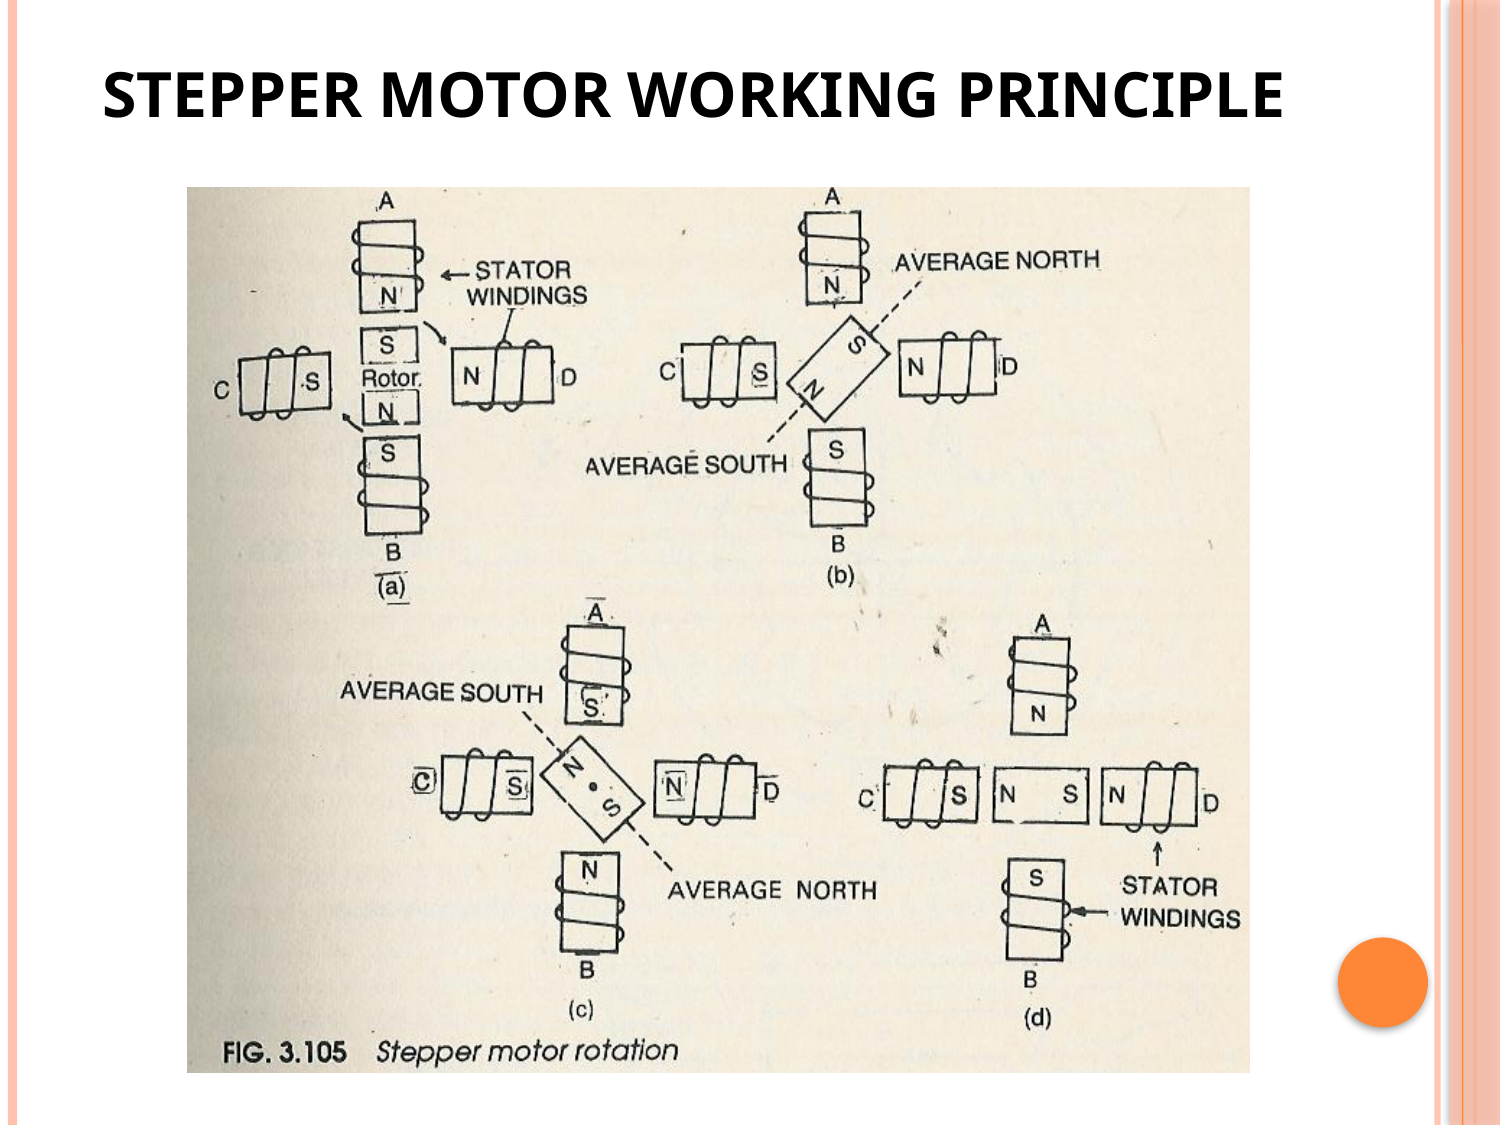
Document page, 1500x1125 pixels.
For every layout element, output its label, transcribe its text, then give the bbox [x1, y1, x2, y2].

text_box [186, 186, 1251, 1074]
title stepper motor working principle [87, 0, 1313, 138]
